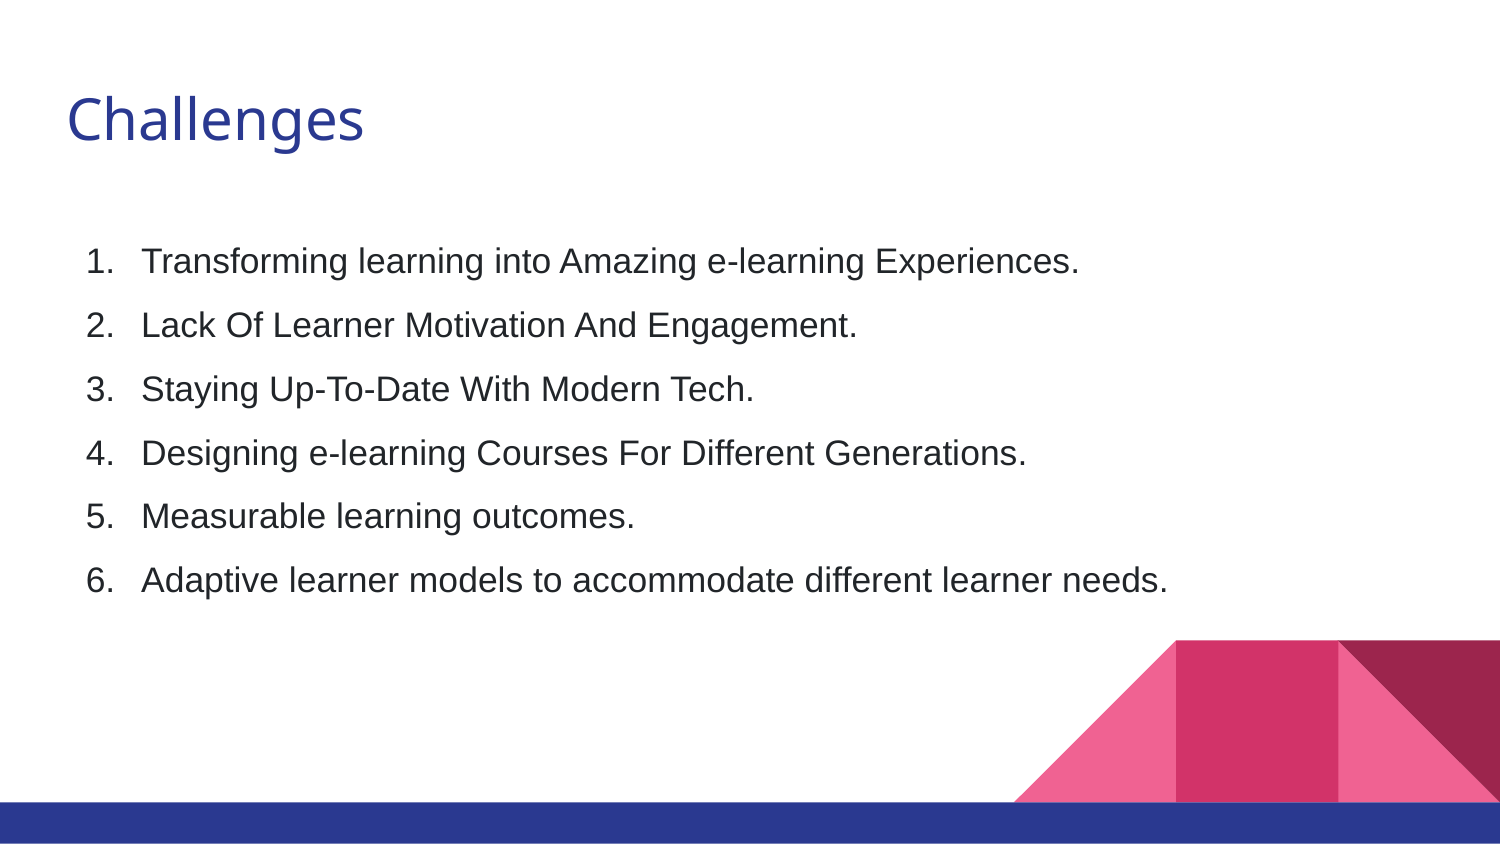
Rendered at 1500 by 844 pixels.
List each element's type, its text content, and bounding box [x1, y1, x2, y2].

title Challenges [51, 67, 1449, 167]
list Transforming learning into Amazing e-learning Experiences. Lack Of Learner Motivation And Engagement. Staying Up-To-Date With Modern Tech. Designing e-learning Courses For Different Generations. Measurable learning outcomes. Adaptive learner models to accommodate different learner needs. [51, 201, 1449, 750]
